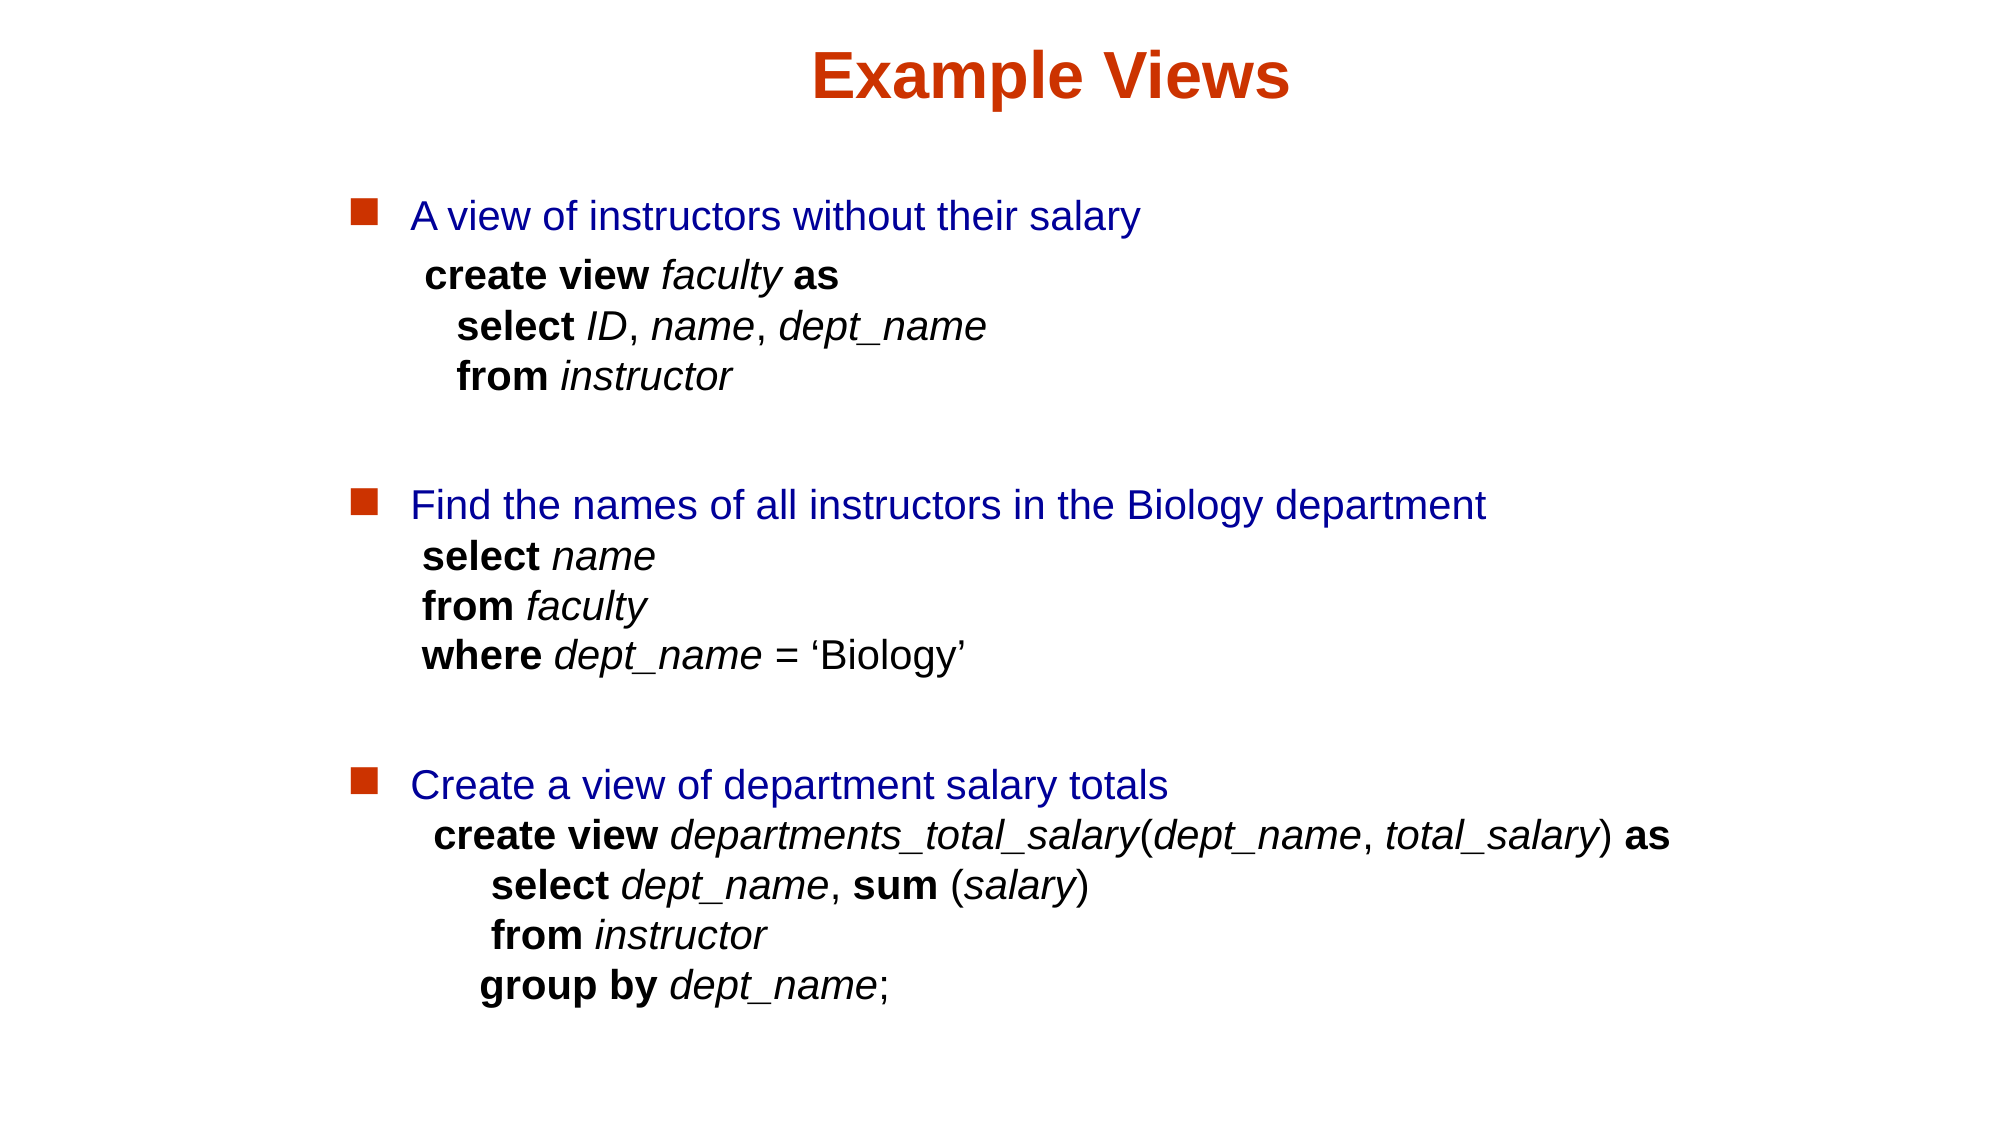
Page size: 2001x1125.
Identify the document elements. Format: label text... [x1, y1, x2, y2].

list A view of instructors without their salary create view faculty as select ID, name, dept_name from instructor Find the names of all instructors in the Biology department select name from faculty where dept_name = ‘Biology’ Create a view of department salary totals create view departments_total_salary(dept_name, total_salary) as select dept_name, sum (salary) from instructor group by dept_name; [339, 181, 1693, 988]
title Example Views [167, 18, 1935, 120]
text_box [423, 858, 1663, 933]
